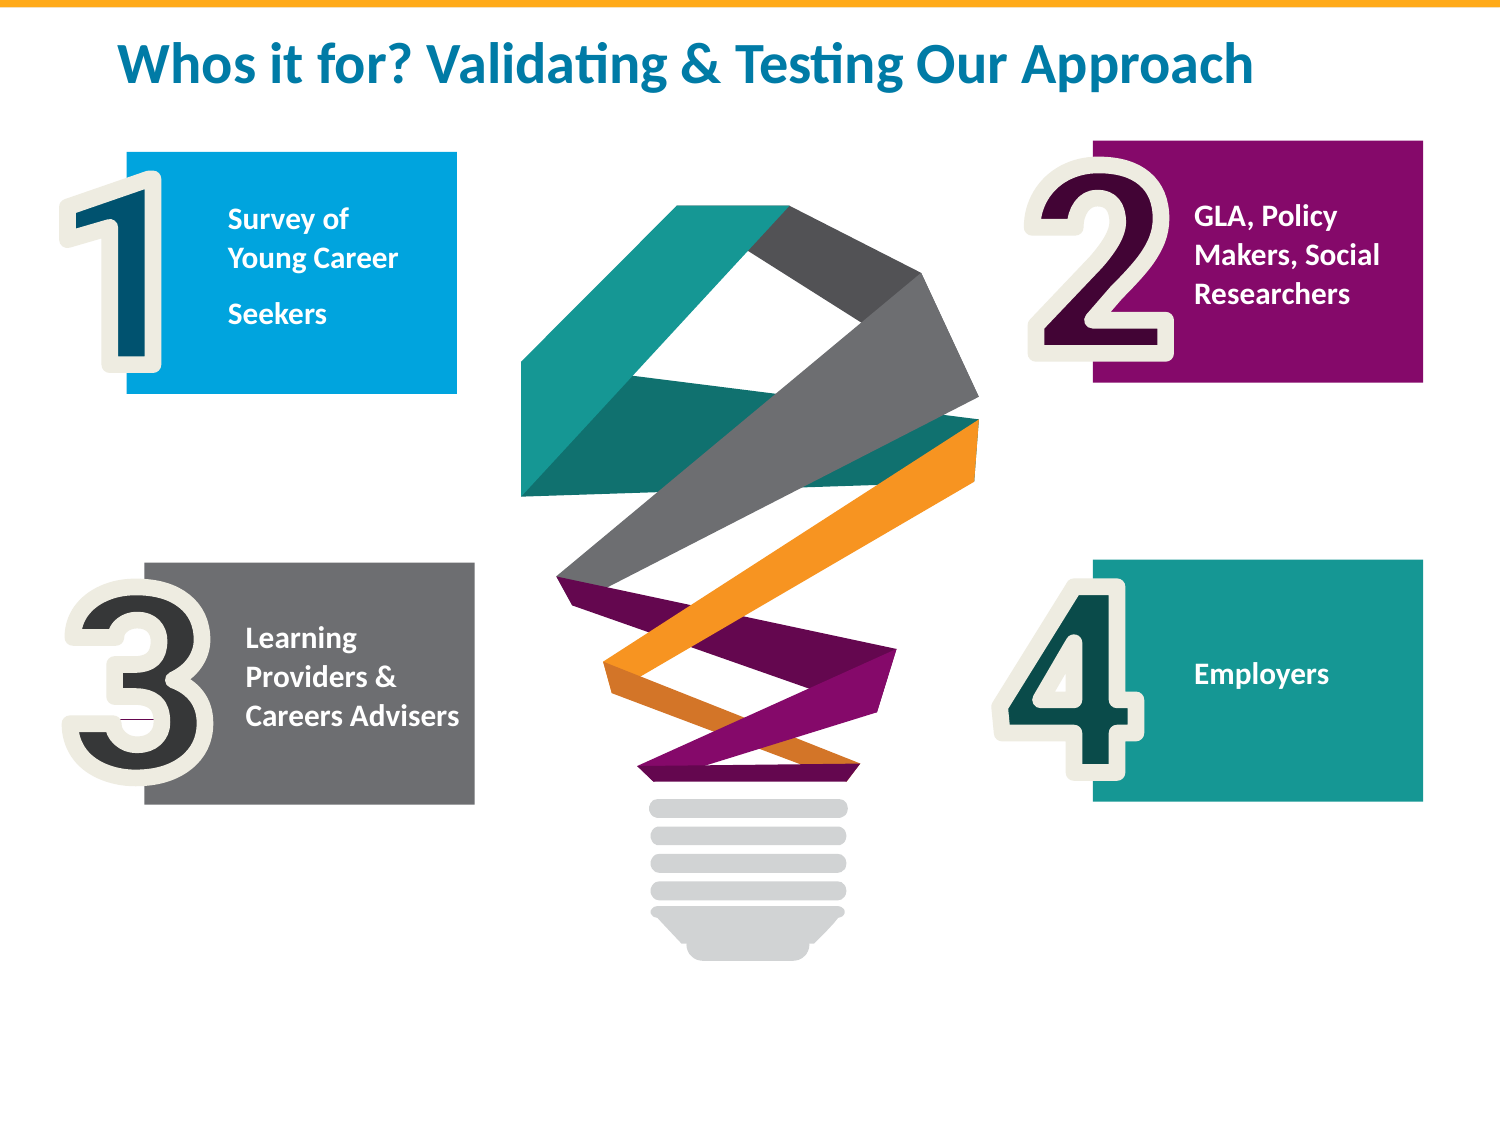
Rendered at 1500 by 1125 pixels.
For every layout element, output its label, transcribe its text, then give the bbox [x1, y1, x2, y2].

text_box [70, 584, 207, 718]
text_box [997, 584, 1139, 775]
text_box Learning Providers & Careers Advisers [142, 560, 477, 807]
text_box Employers [1091, 558, 1425, 804]
text_box [67, 721, 207, 781]
text_box GLA, Policy Makers, Social Researchers [1090, 138, 1426, 385]
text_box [520, 205, 980, 962]
text_box [65, 176, 156, 367]
text_box Survey of Young Career Seekers [124, 149, 460, 396]
text_box Whos it for? Validating & Testing Our Approach [103, 17, 1397, 139]
text_box [1030, 162, 1168, 356]
